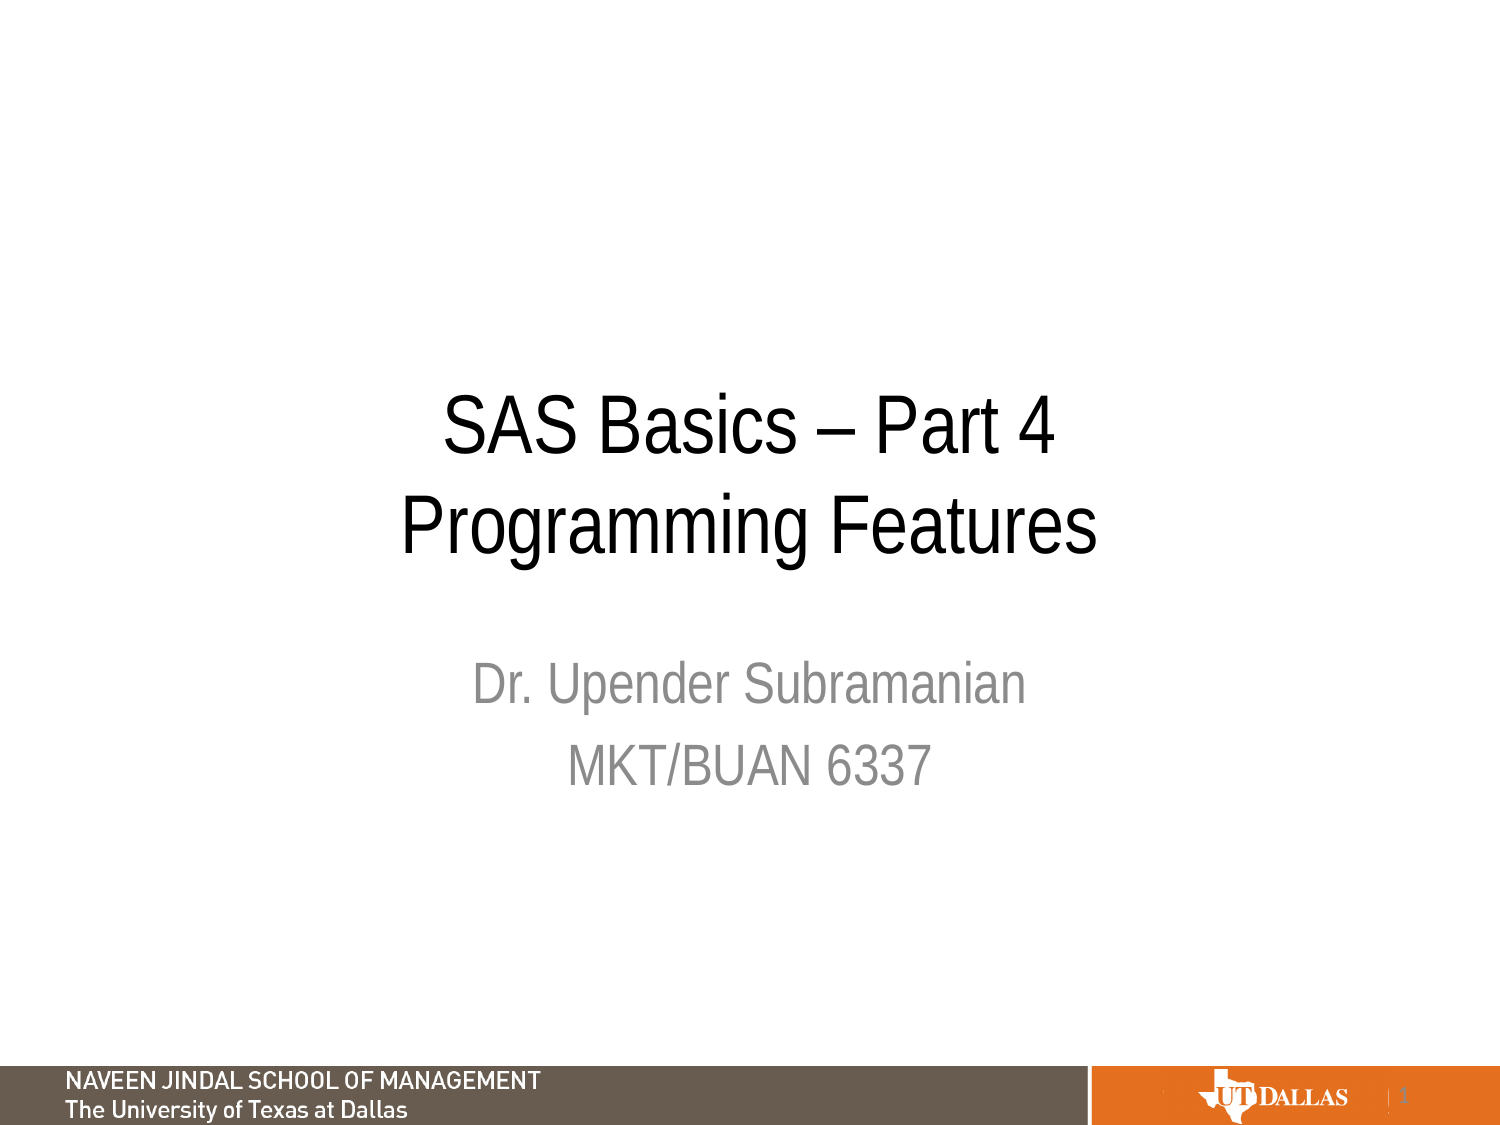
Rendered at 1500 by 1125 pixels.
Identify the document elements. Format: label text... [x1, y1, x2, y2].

subtitle Dr. Upender Subramanian MKT/BUAN 6337 [225, 637, 1275, 925]
title SAS Basics – Part 4 Programming Features [112, 349, 1388, 591]
slide_number 1 [1074, 1063, 1425, 1124]
picture [0, 1066, 1500, 1125]
